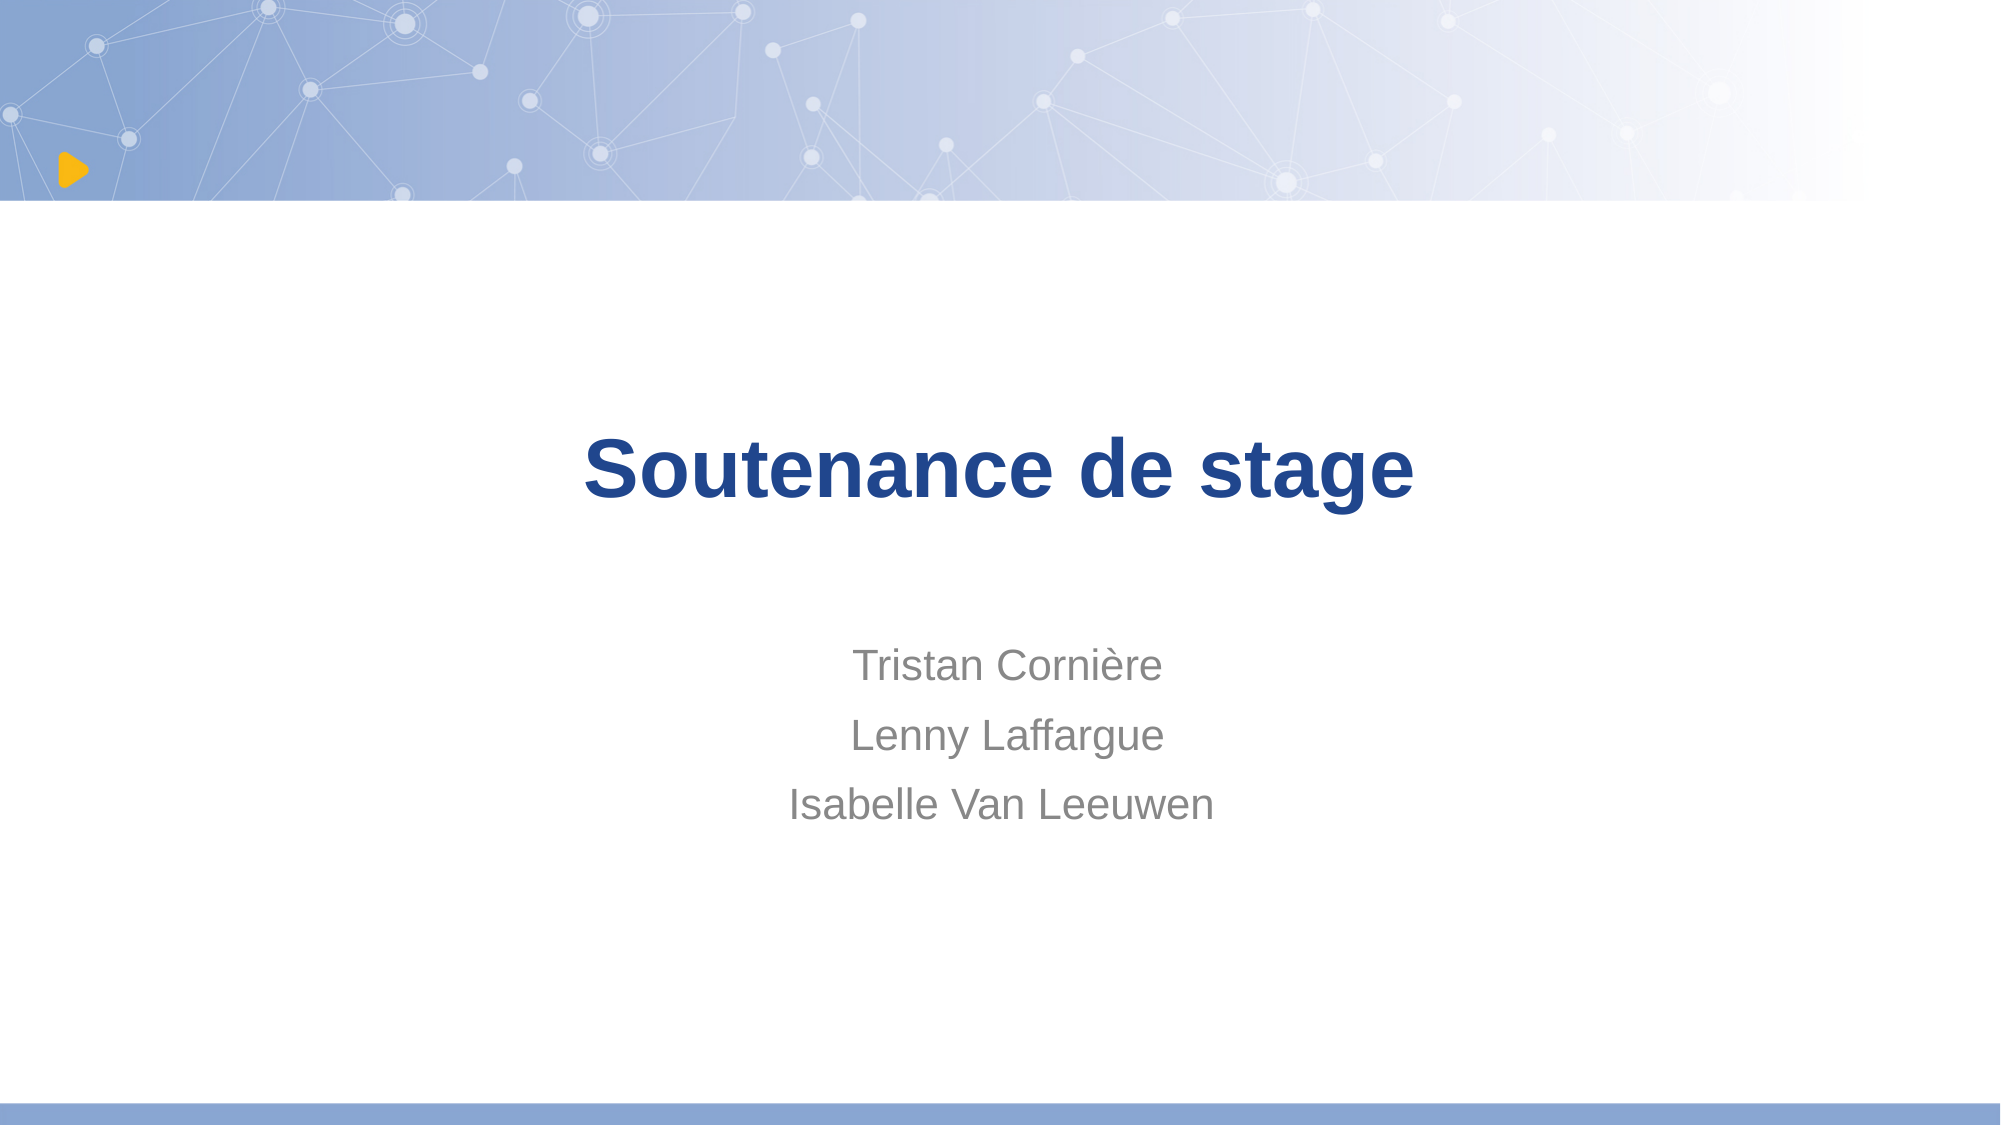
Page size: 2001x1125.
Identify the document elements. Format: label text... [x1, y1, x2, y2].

subtitle Tristan Cornière Lenny Laffargue Isabelle Van Leeuwen [300, 637, 1700, 925]
picture [0, 1103, 2001, 1125]
picture [0, 0, 2000, 201]
title Soutenance de stage [150, 349, 1850, 591]
